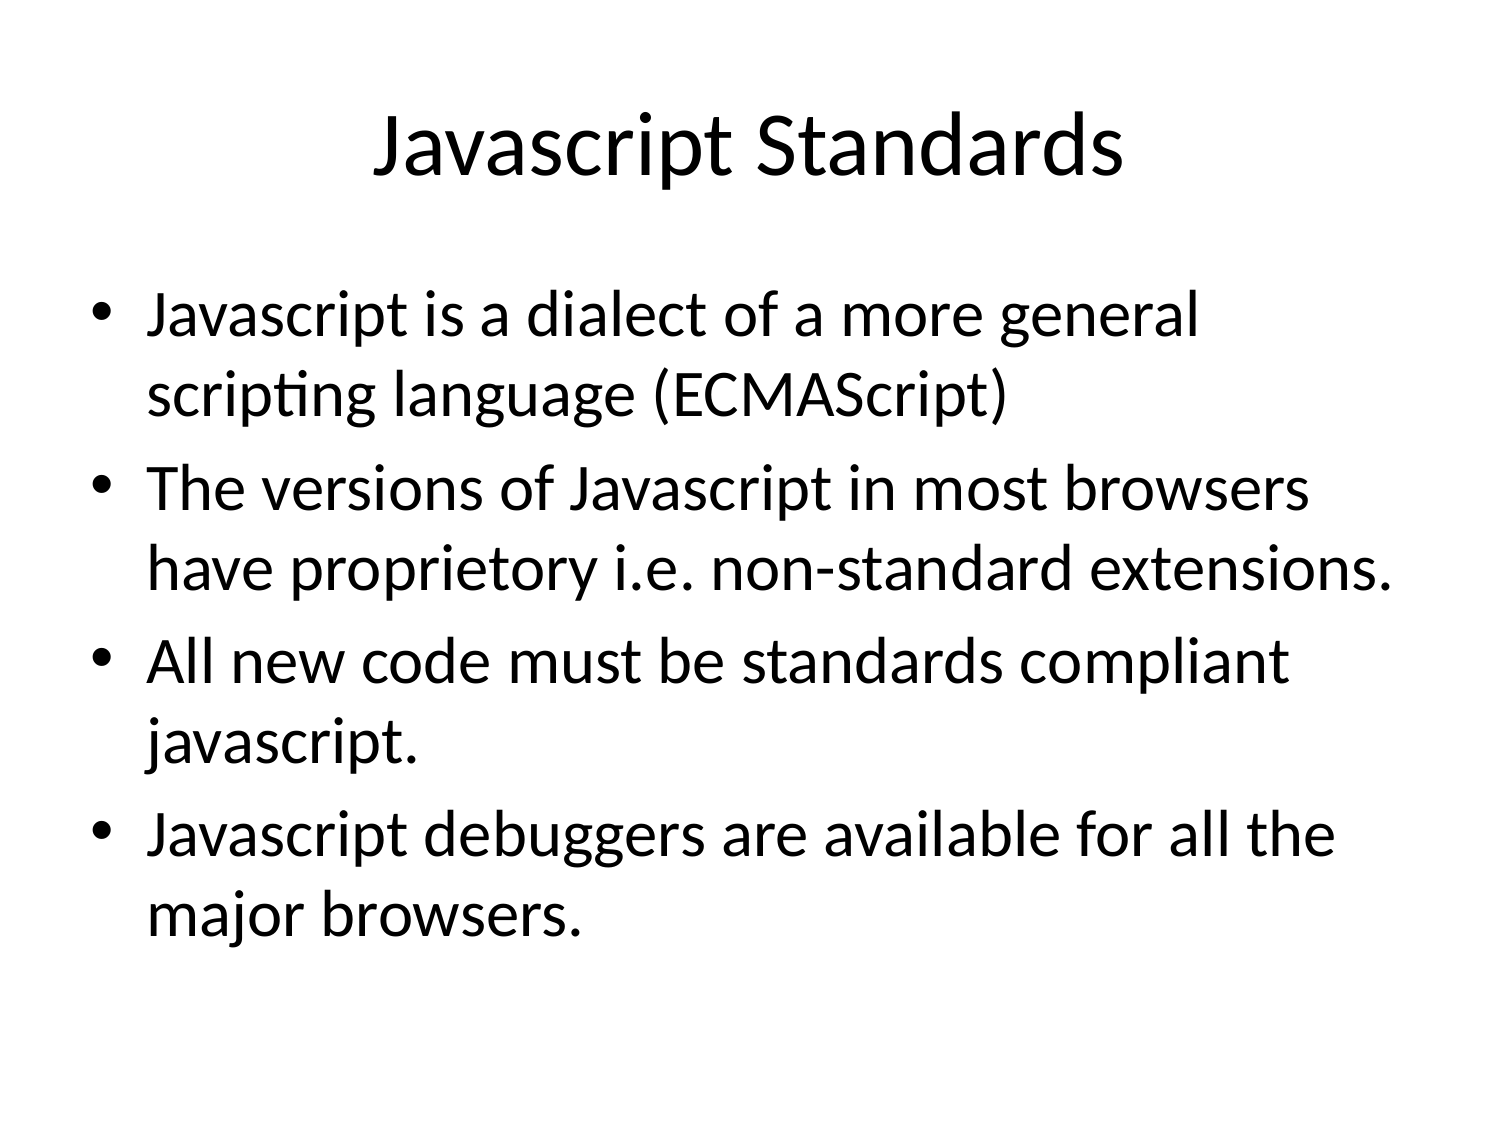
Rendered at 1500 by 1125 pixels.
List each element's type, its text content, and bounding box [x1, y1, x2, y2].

list Javascript is a dialect of a more general scripting language (ECMAScript) The versions of Javascript in most browsers have proprietory i.e. non-standard extensions. All new code must be standards compliant javascript. Javascript debuggers are available for all the major browsers. [74, 262, 1426, 1006]
title Javascript Standards [74, 44, 1426, 233]
